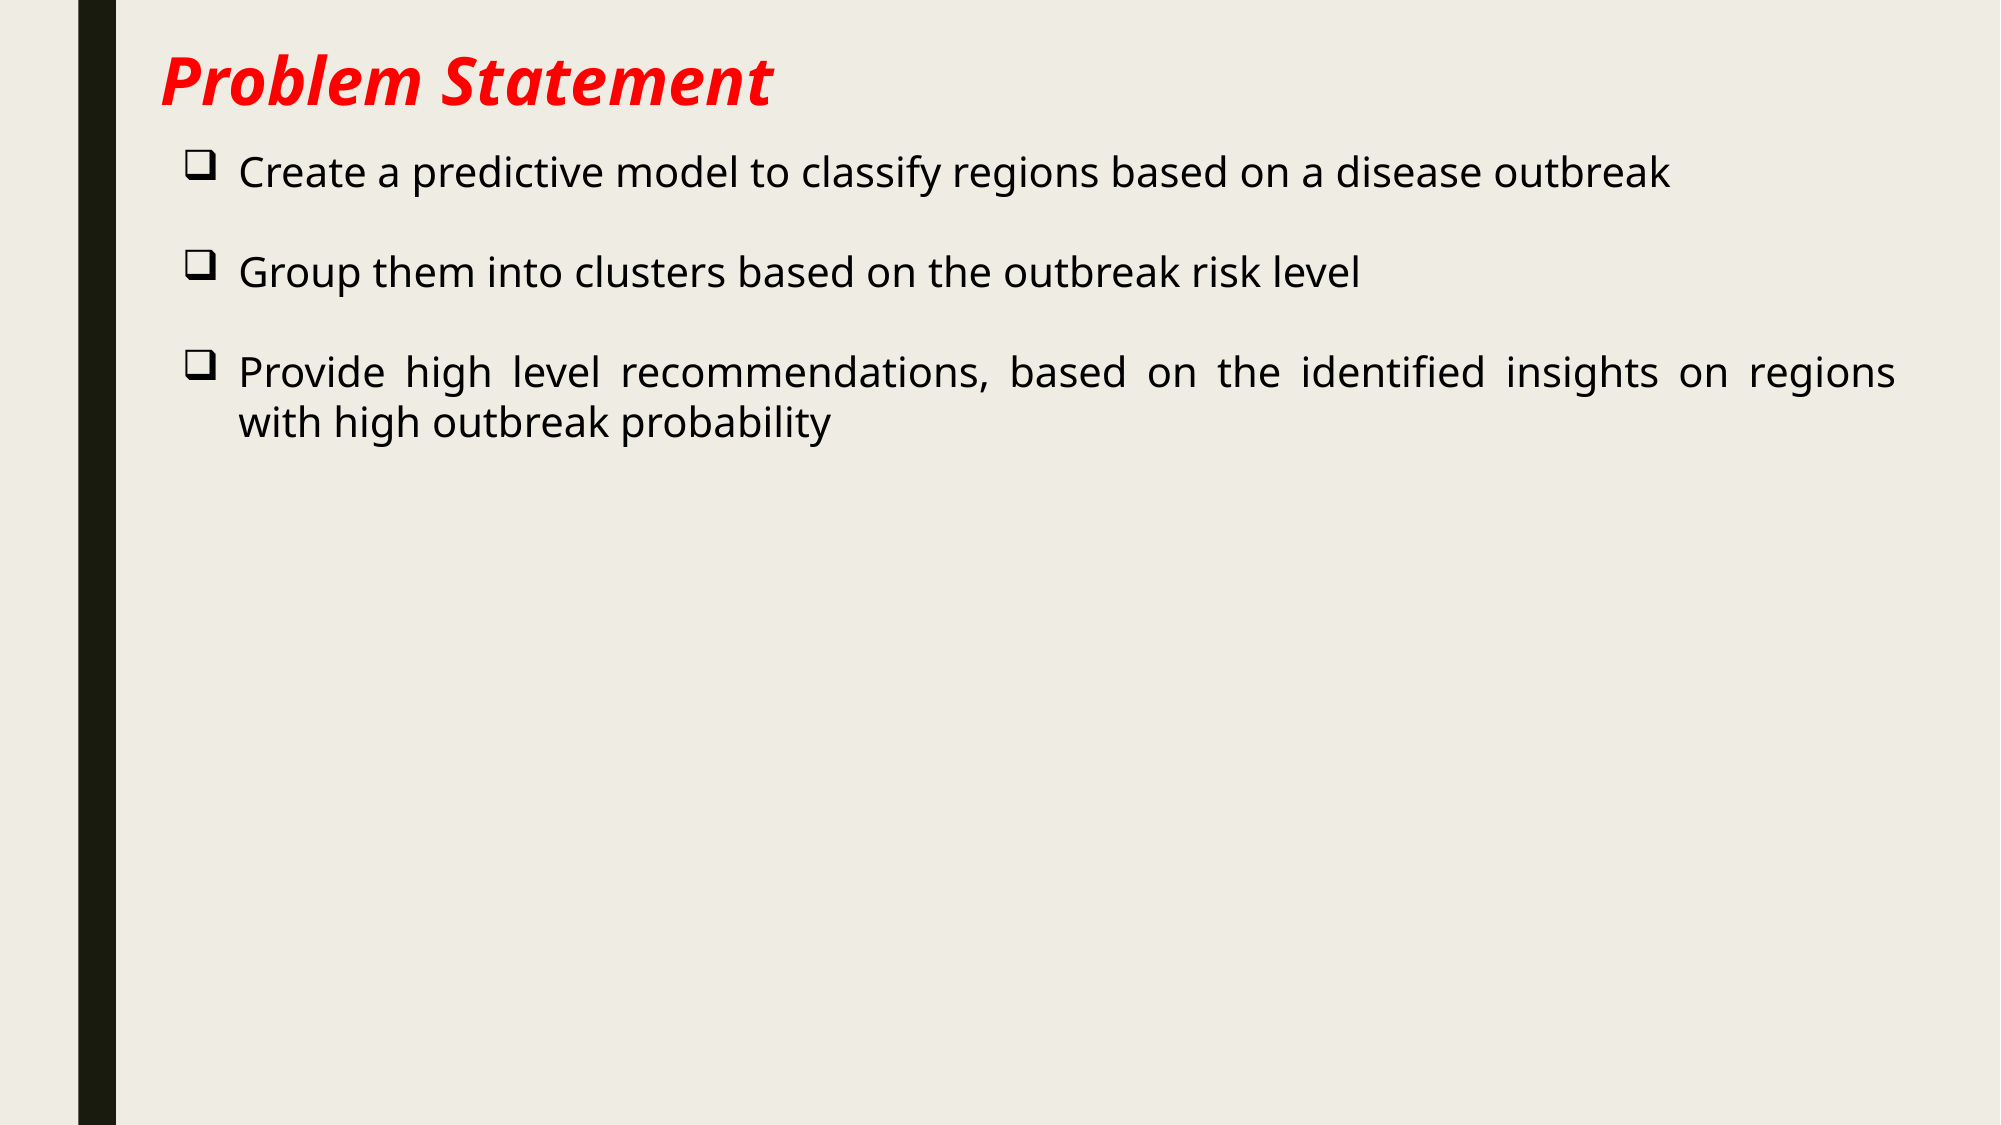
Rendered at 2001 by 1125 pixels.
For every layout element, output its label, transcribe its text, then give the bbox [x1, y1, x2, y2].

title Problem Statement [145, 11, 854, 156]
text_box Create a predictive model to classify regions based on a disease outbreak Group them into clusters based on the outbreak risk level Provide high level recommendations, based on the identified insights on regions with high outbreak probability [167, 138, 1912, 454]
